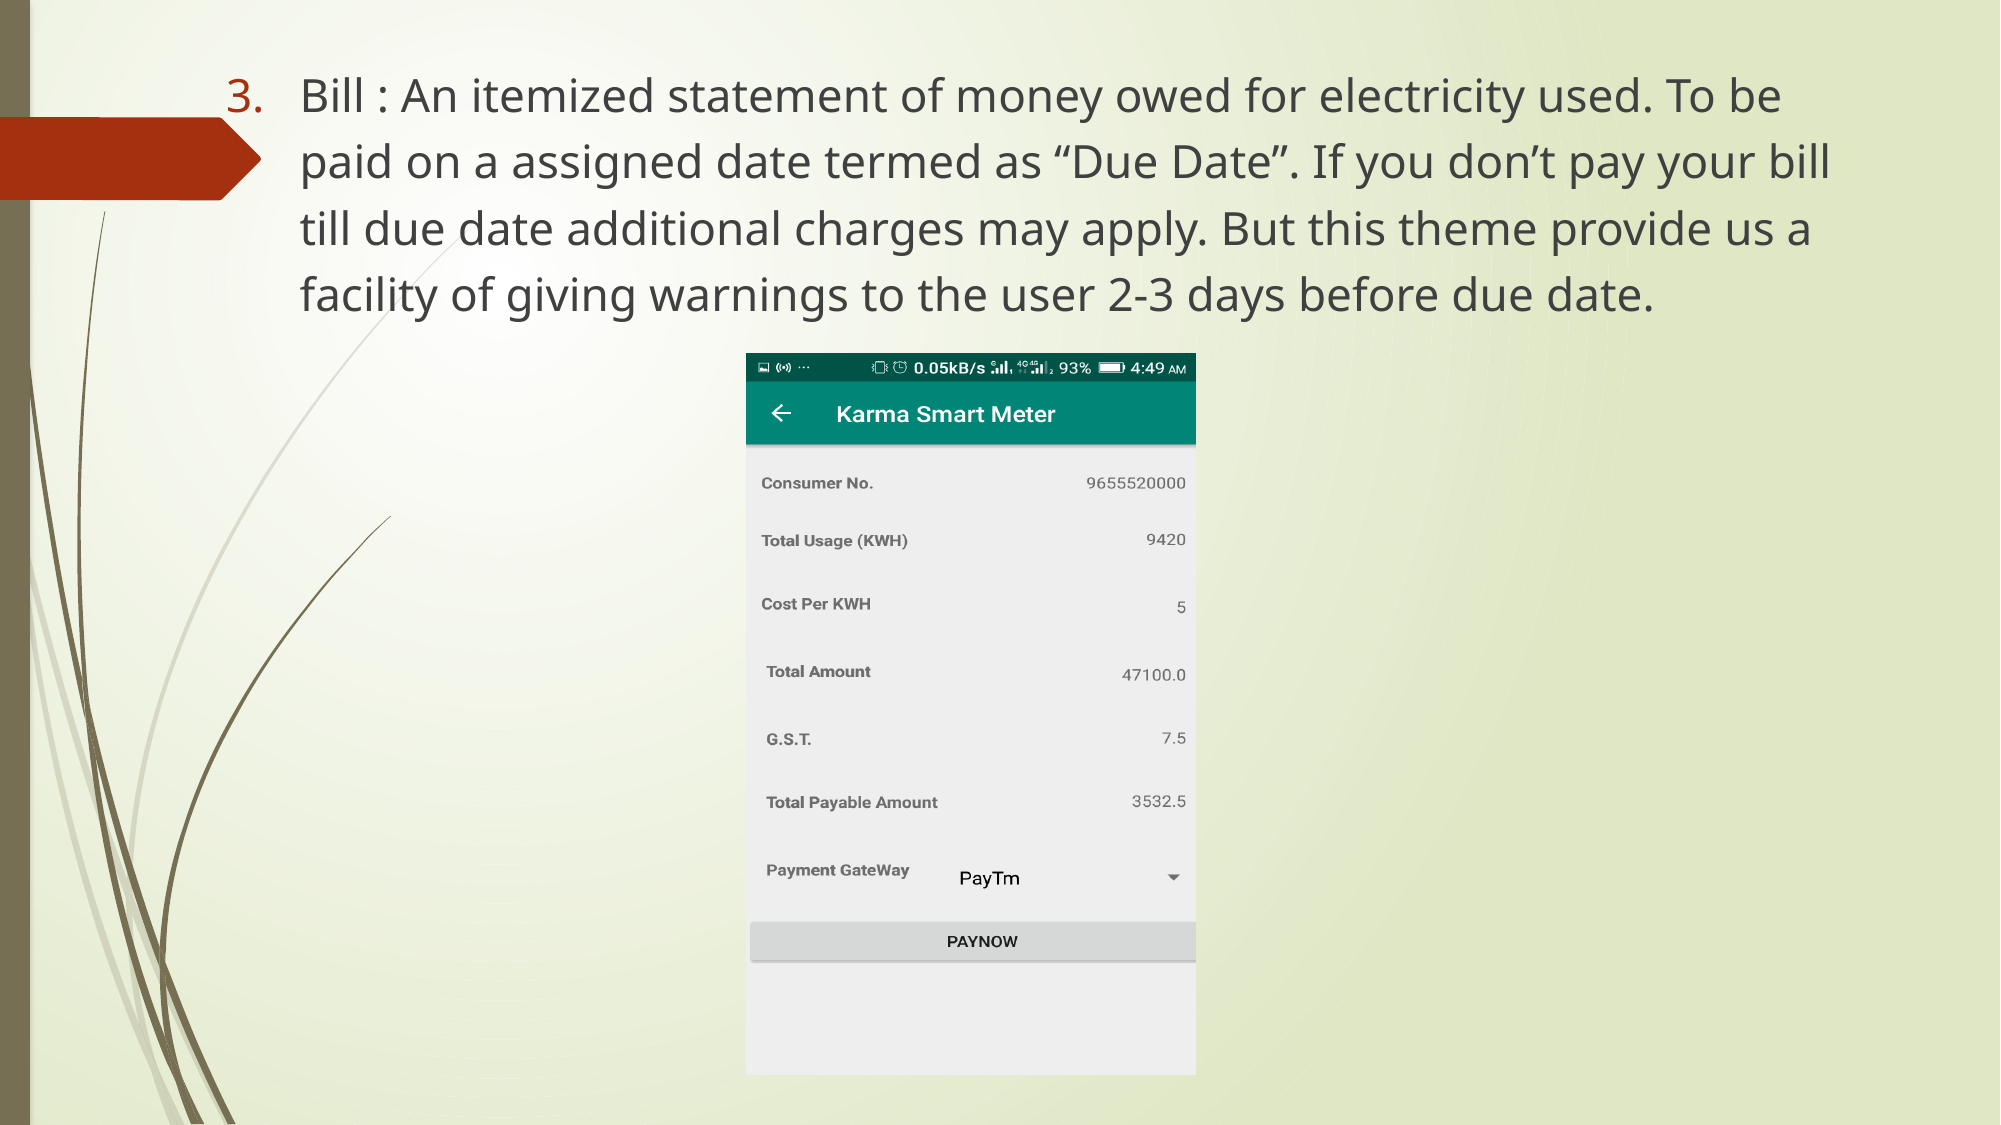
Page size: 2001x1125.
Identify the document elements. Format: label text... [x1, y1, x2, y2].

list Bill : An itemized statement of money owed for electricity used. To be paid on a assigned date termed as “Due Date”. If you don’t pay your bill till due date additional charges may apply. But this theme provide us a facility of giving warnings to the user 2-3 days before due date. [137, 48, 1863, 974]
picture [746, 352, 1196, 1076]
